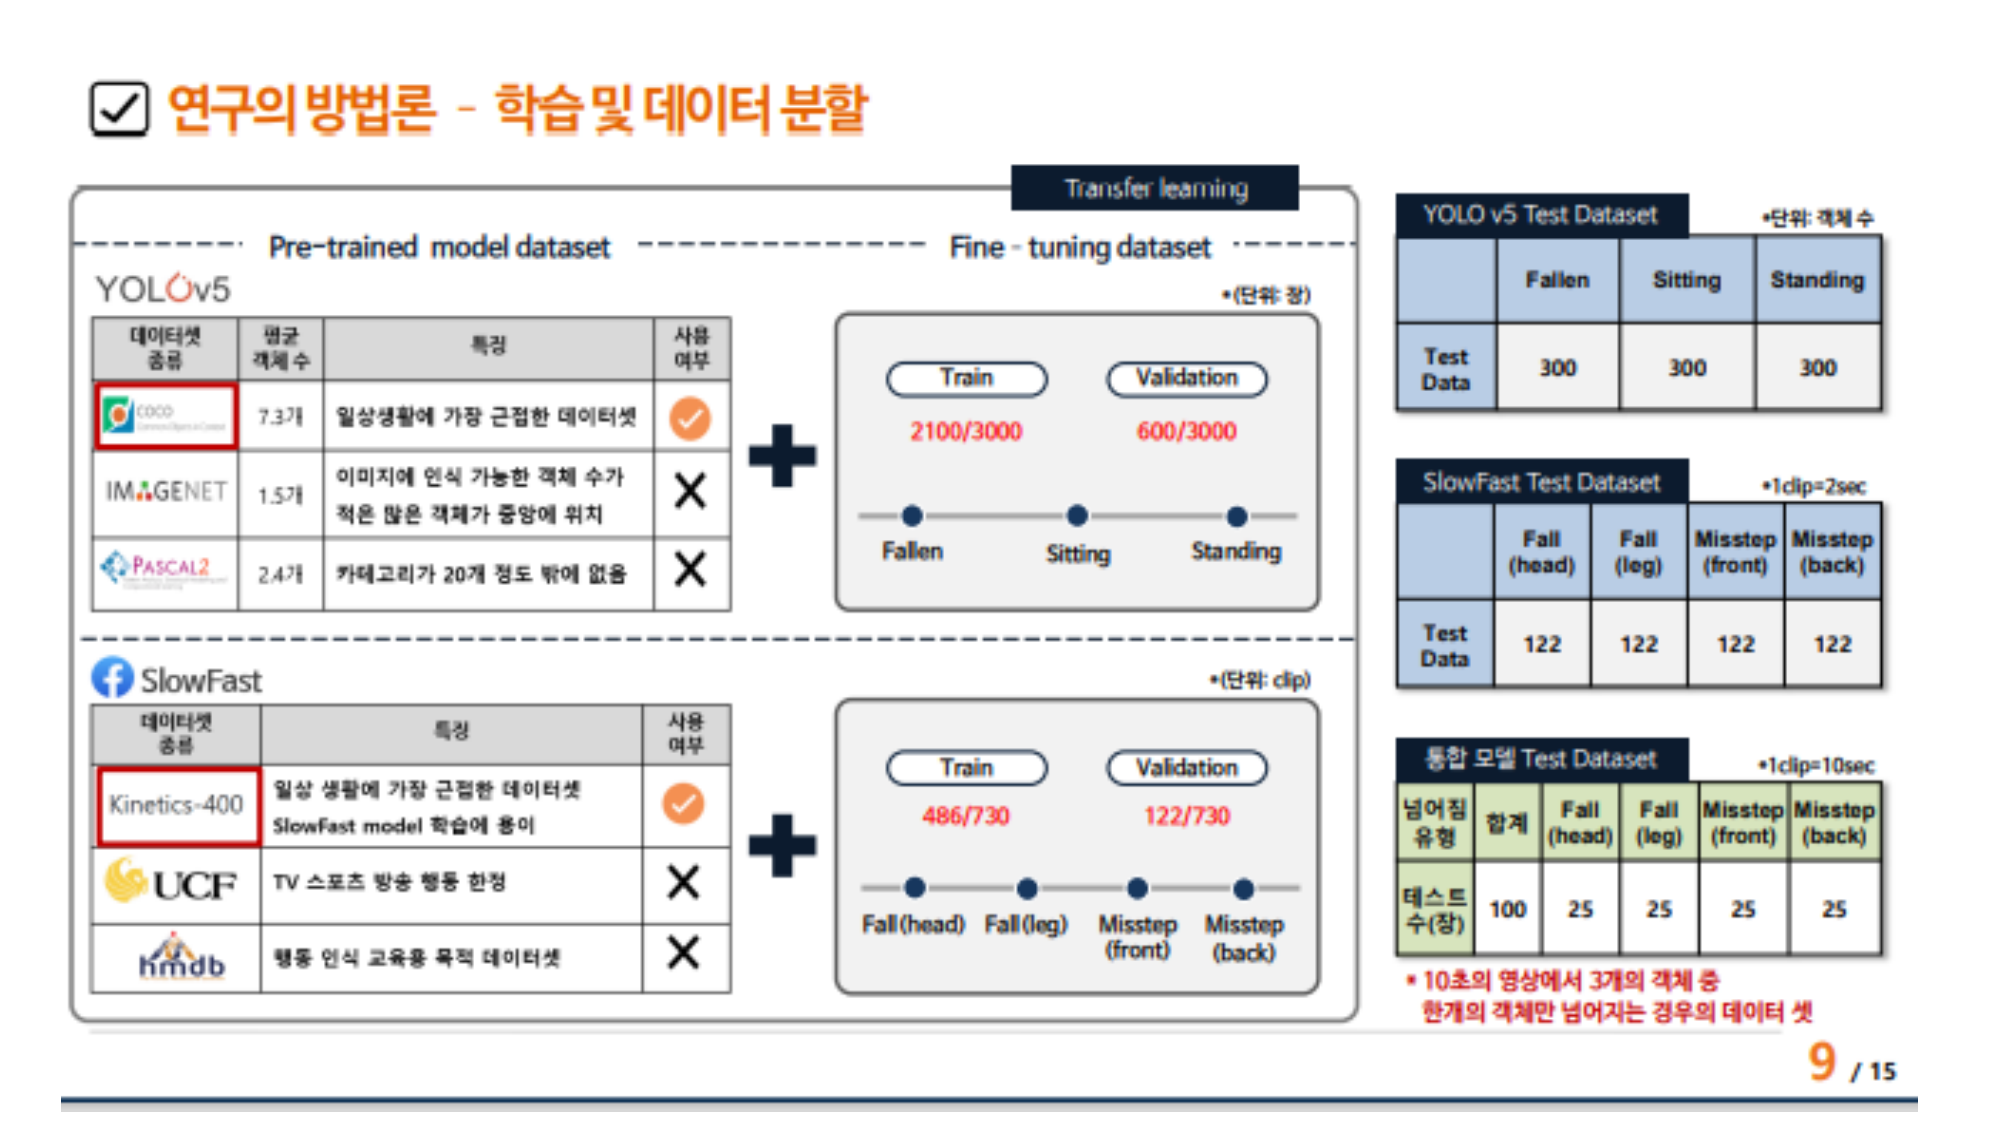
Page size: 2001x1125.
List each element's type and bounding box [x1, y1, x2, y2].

picture [61, 49, 1918, 1112]
